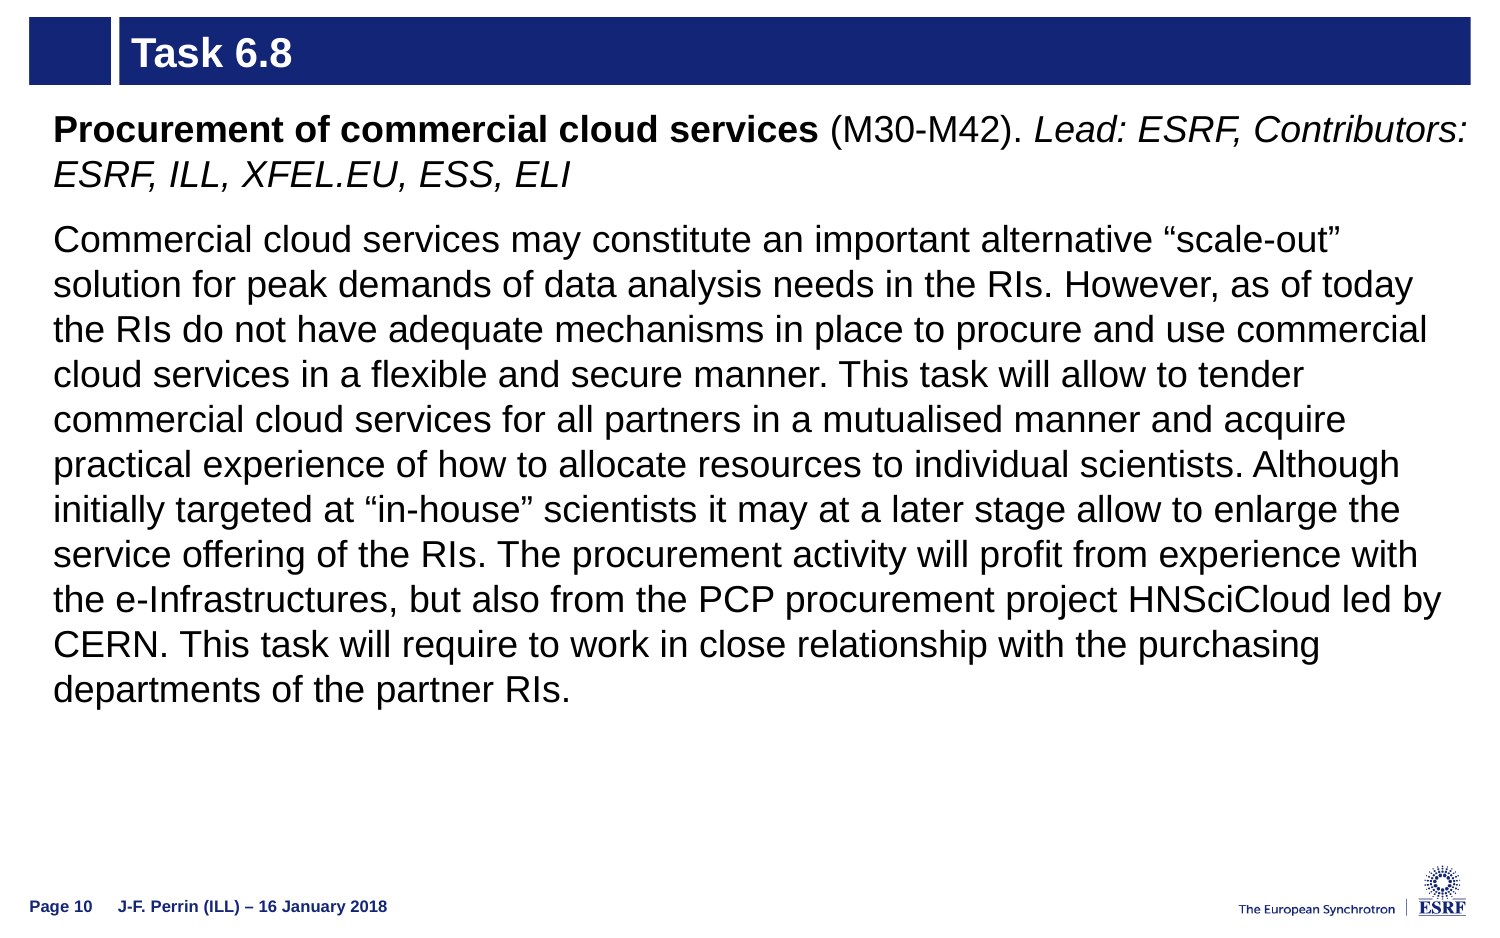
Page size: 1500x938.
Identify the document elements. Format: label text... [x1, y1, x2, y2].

picture [1210, 848, 1500, 938]
title Task 6.8 [119, 17, 1471, 85]
footer J-F. Perrin (ILL) – 16 January 2018 [117, 886, 1122, 916]
list Procurement of commercial cloud services (M30-M42). Lead: ESRF, Contributors: ESRF, ILL, XFEL.EU, ESS, ELI Commercial cloud services may constitute an important alternative “scale-out” solution for peak demands of data analysis needs in the RIs. However, as of today the RIs do not have adequate mechanisms in place to procure and use commercial cloud services in a flexible and secure manner. This task will allow to tender commercial cloud services for all partners in a mutualised manner and acquire practical experience of how to allocate resources to individual scientists. Although initially targeted at “in-house” scientists it may at a later stage allow to enlarge the service offering of the RIs. The procurement activity will profit from experience with the e-Infrastructures, but also from the PCP procurement project HNSciCloud led by CERN. This task will require to work in close relationship with the purchasing departments of the partner RIs. [52, 104, 1471, 843]
slide_number Page 10 [29, 886, 98, 916]
